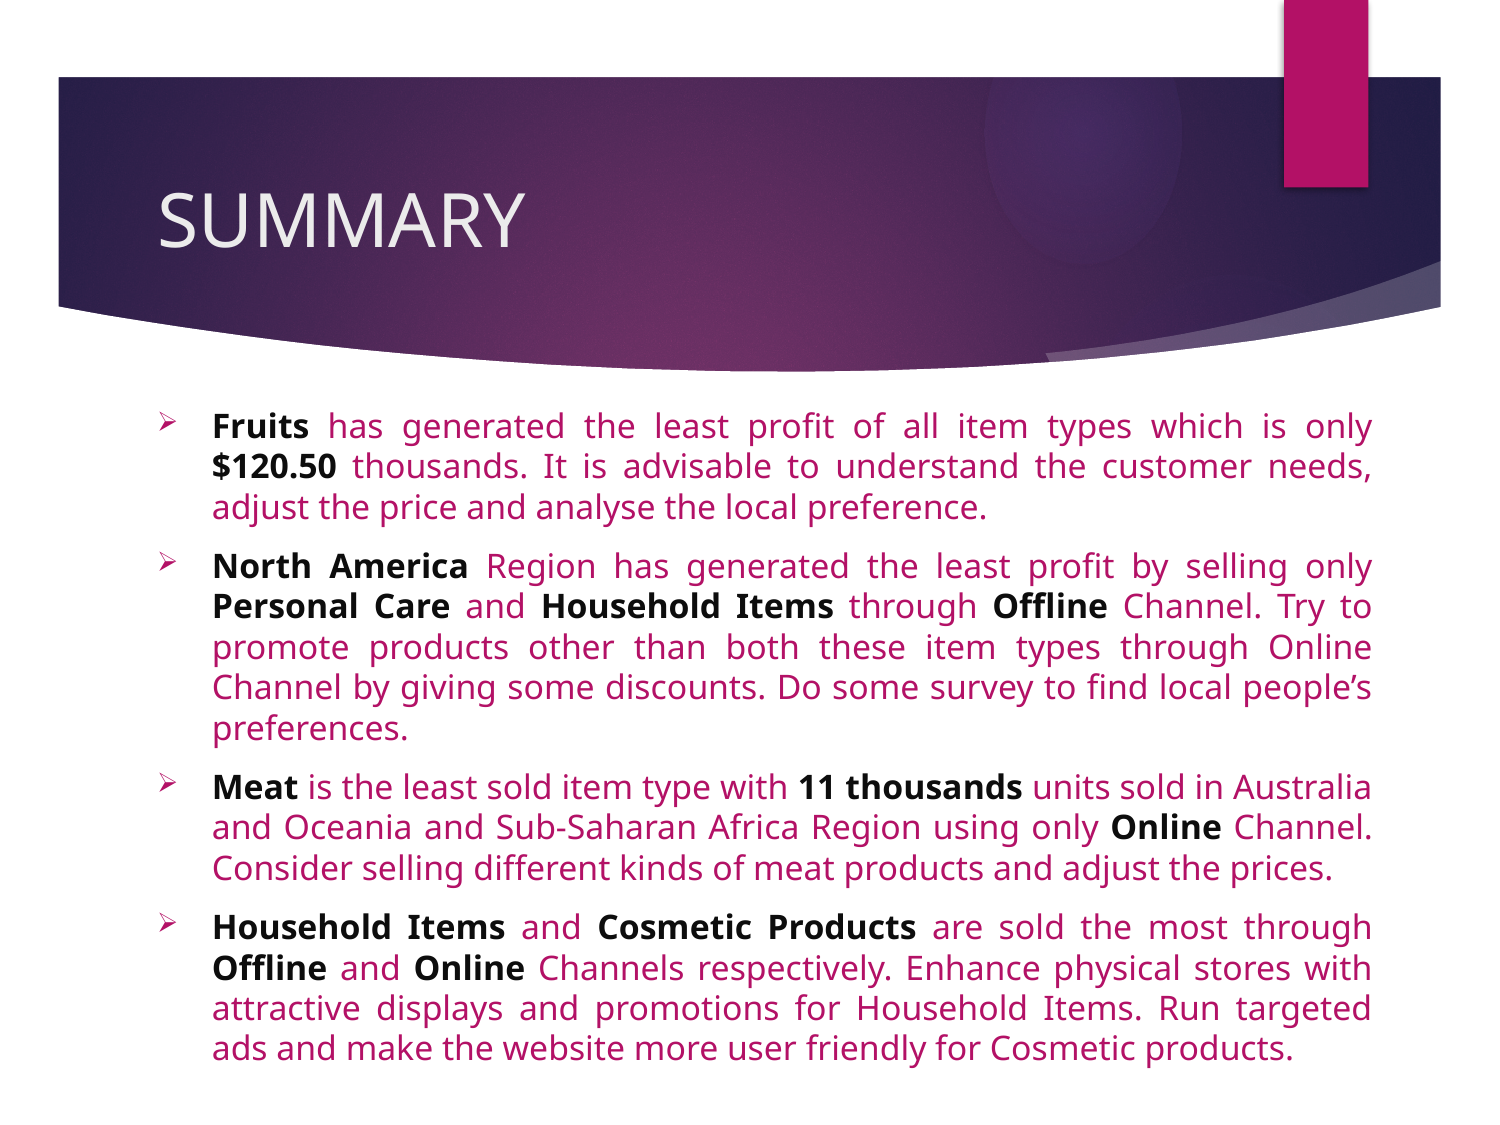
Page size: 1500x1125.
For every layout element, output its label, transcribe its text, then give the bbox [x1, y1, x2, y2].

title SUMMARY [142, 159, 1220, 276]
list Fruits has generated the least profit of all item types which is only $120.50 thousands. It is advisable to understand the customer needs, adjust the price and analyse the local preference. North America Region has generated the least profit by selling only Personal Care and Household Items through Offline Channel. Try to promote products other than both these item types through Online Channel by giving some discounts. Do some survey to find local people’s preferences. Meat is the least sold item type with 11 thousands units sold in Australia and Oceania and Sub-Saharan Africa Region using only Online Channel. Consider selling different kinds of meat products and adjust the prices. Household Items and Cosmetic Products are sold the most through Offline and Online Channels respectively. Enhance physical stores with attractive displays and promotions for Household Items. Run targeted ads and make the website more user friendly for Cosmetic products. [142, 397, 1388, 1097]
